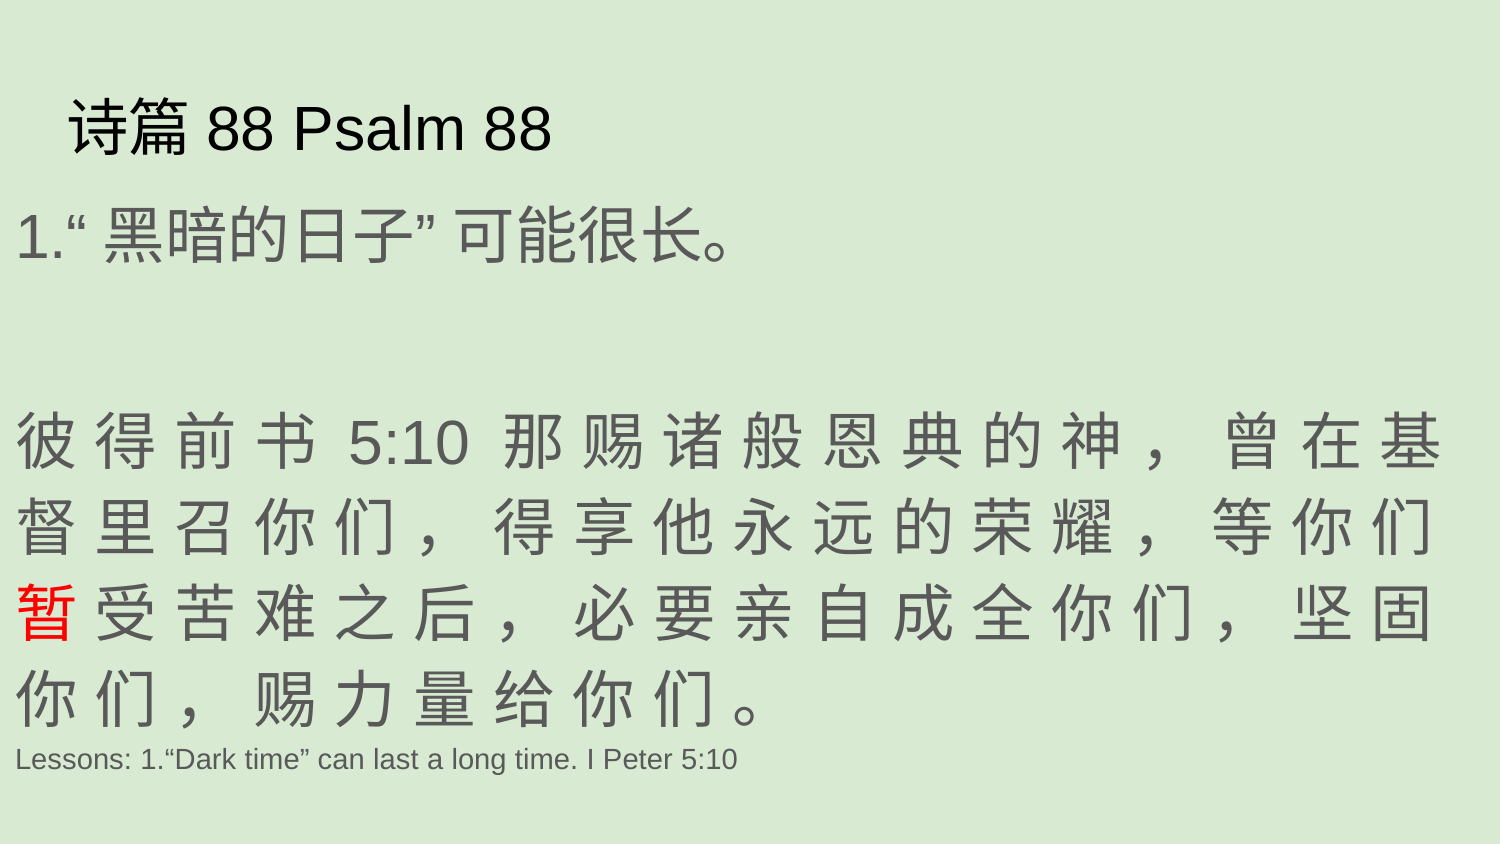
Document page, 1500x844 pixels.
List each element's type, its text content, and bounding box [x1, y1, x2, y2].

list 1.“黑暗的日子” 可能很长。 彼 得 前 书 5:10 那 赐 诸 般 恩 典 的 神 ， 曾 在 基 督 里 召 你 们 ， 得 享 他 永 远 的 荣 耀 ， 等 你 们 暂 受 苦 难 之 后 ， 必 要 亲 自 成 全 你 们 ， 坚 固 你 们 ， 赐 力 量 给 你 们 。 Lessons: 1.“Dark time” can last a long time. I Peter 5:10 [0, 169, 1500, 844]
title 诗篇88 Psalm 88 [51, 72, 1449, 167]
